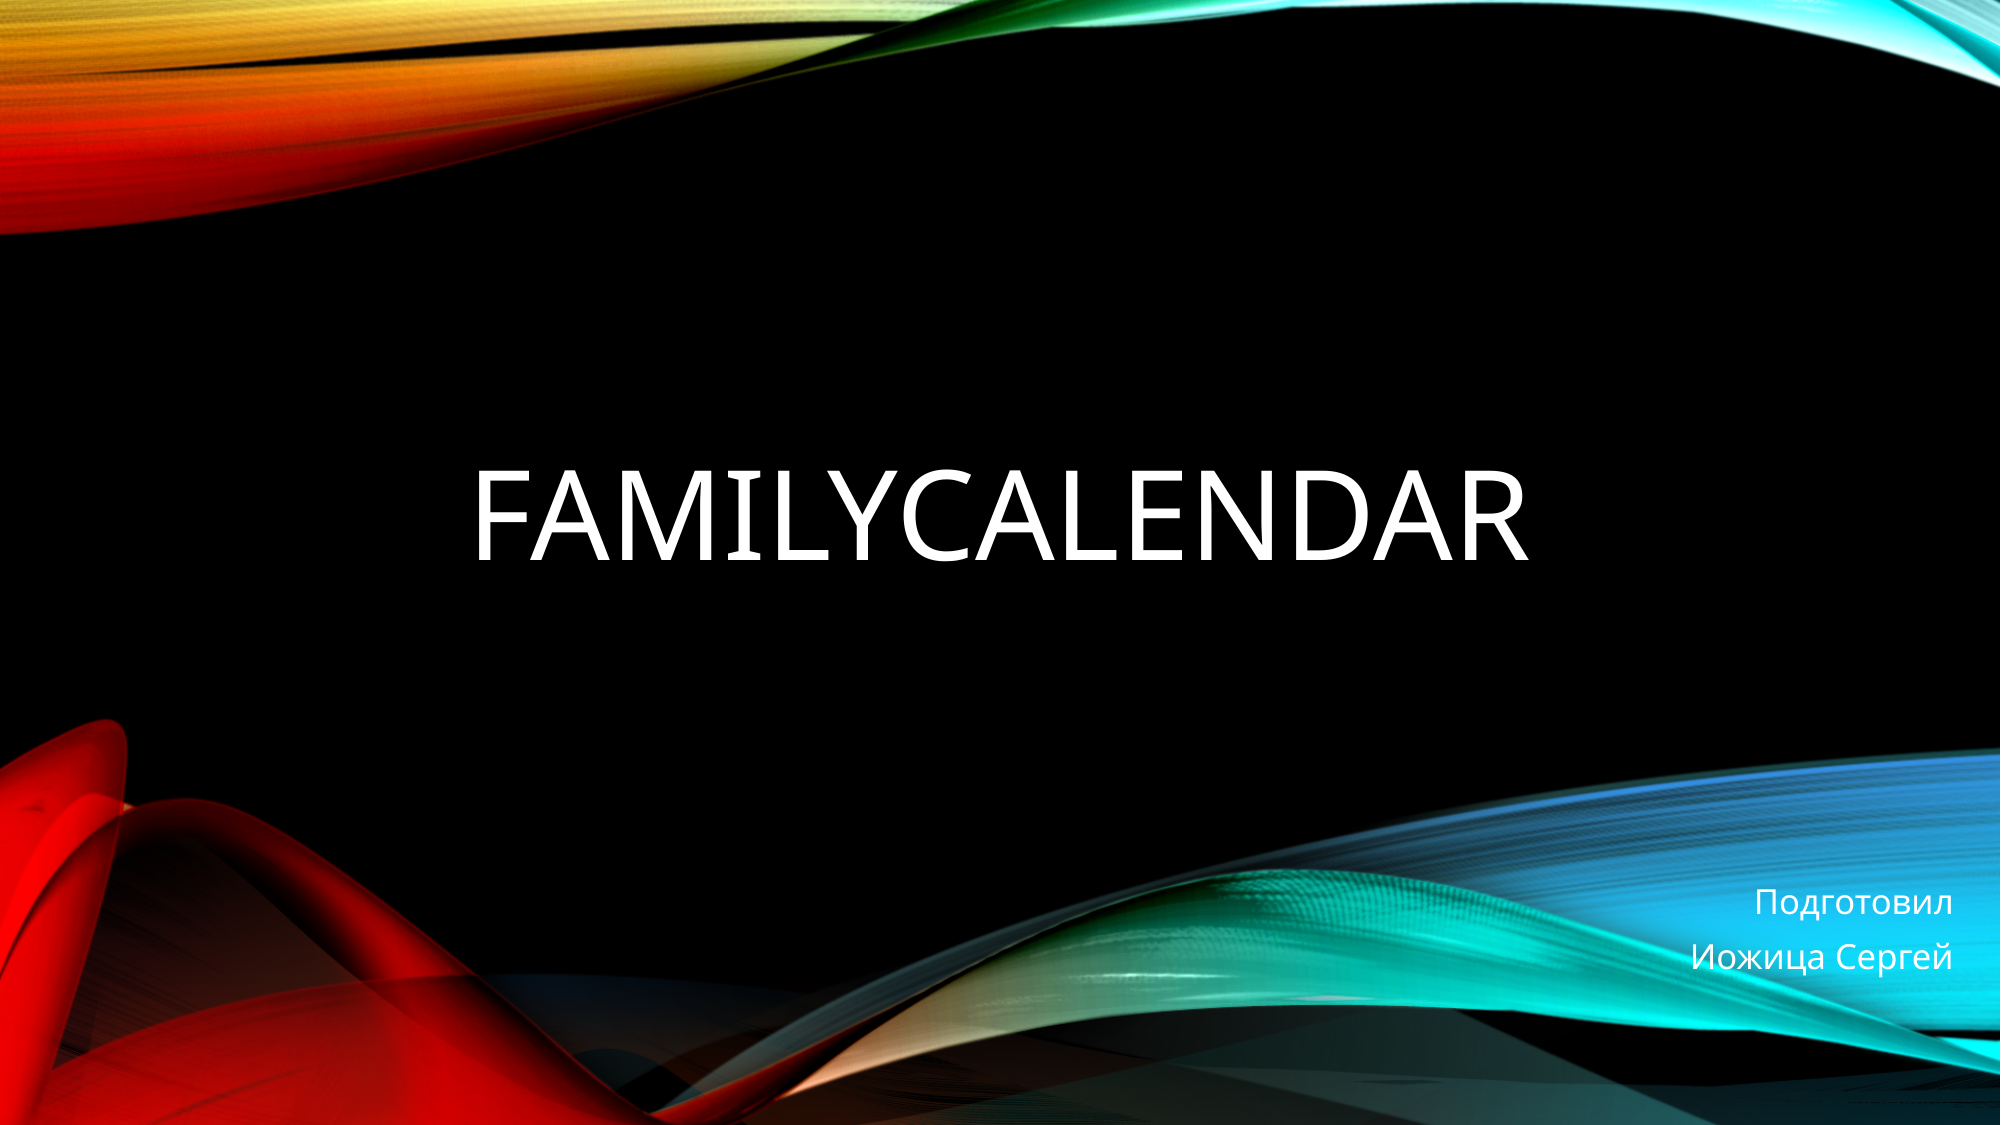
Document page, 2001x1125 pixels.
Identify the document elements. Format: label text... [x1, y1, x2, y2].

title Familycalendar [225, 295, 1775, 596]
picture [0, 0, 2000, 237]
subtitle Подготовил Иожица Сергей [1615, 877, 1969, 986]
picture [0, 717, 2000, 1125]
